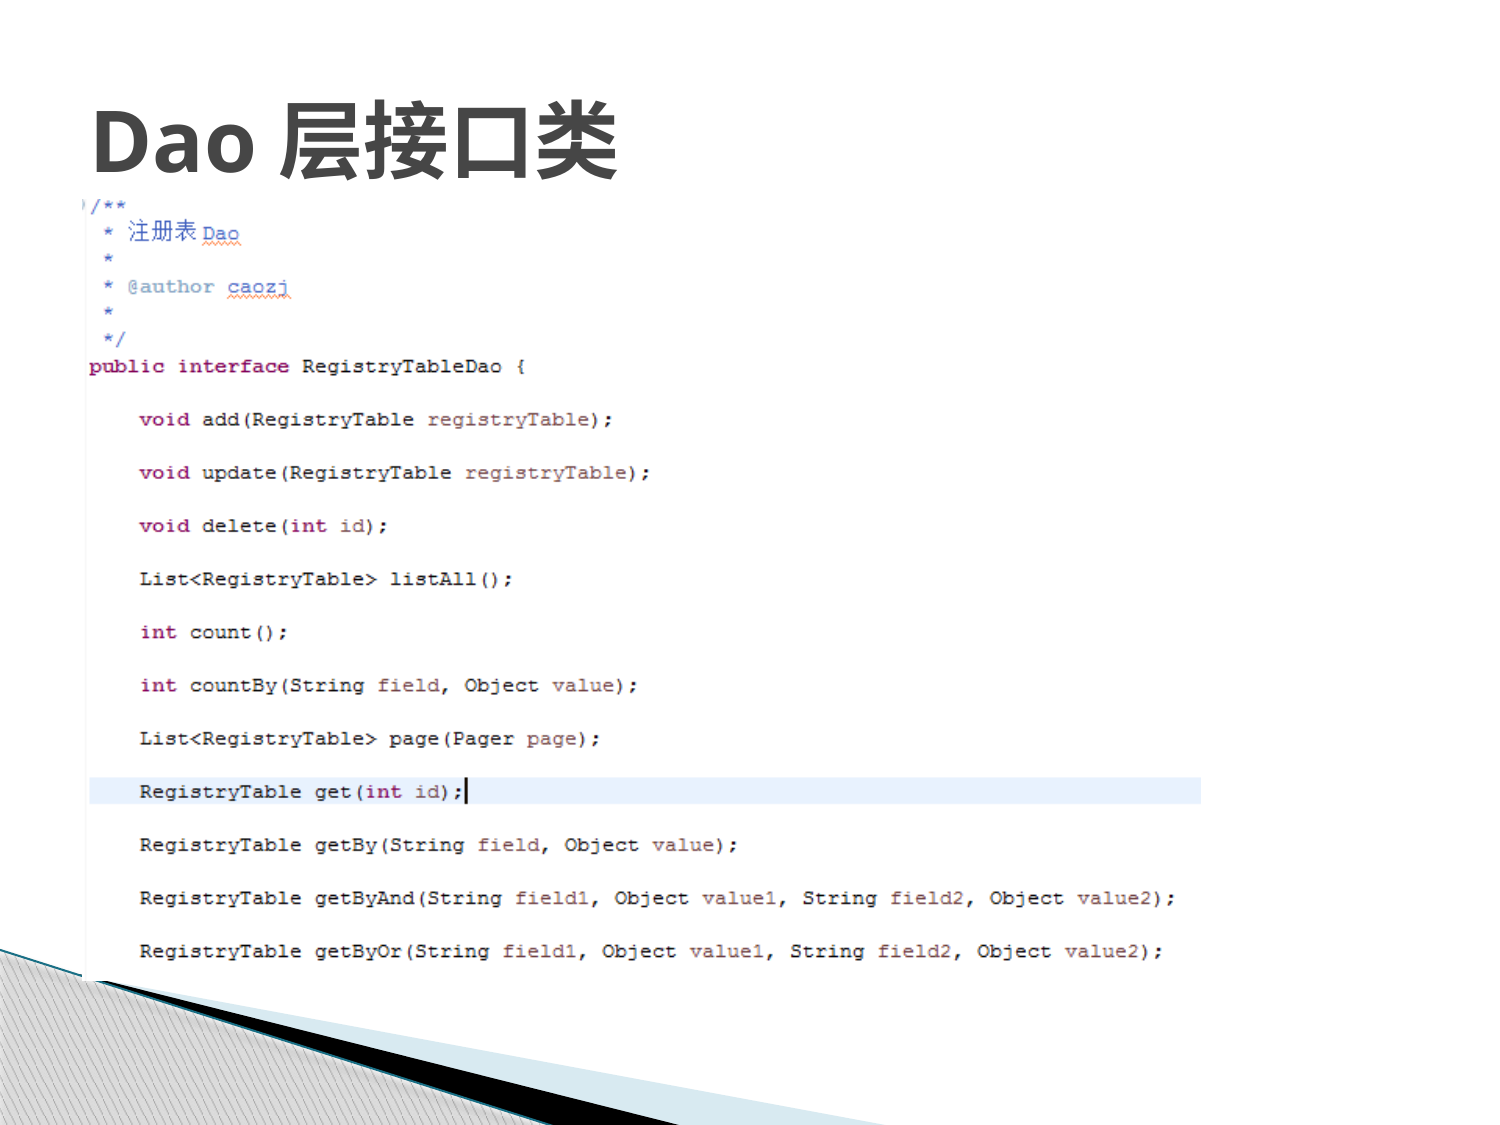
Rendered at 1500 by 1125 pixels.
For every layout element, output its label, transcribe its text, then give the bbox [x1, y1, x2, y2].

title Dao层接口类 [75, 45, 1425, 233]
picture [81, 198, 1201, 981]
